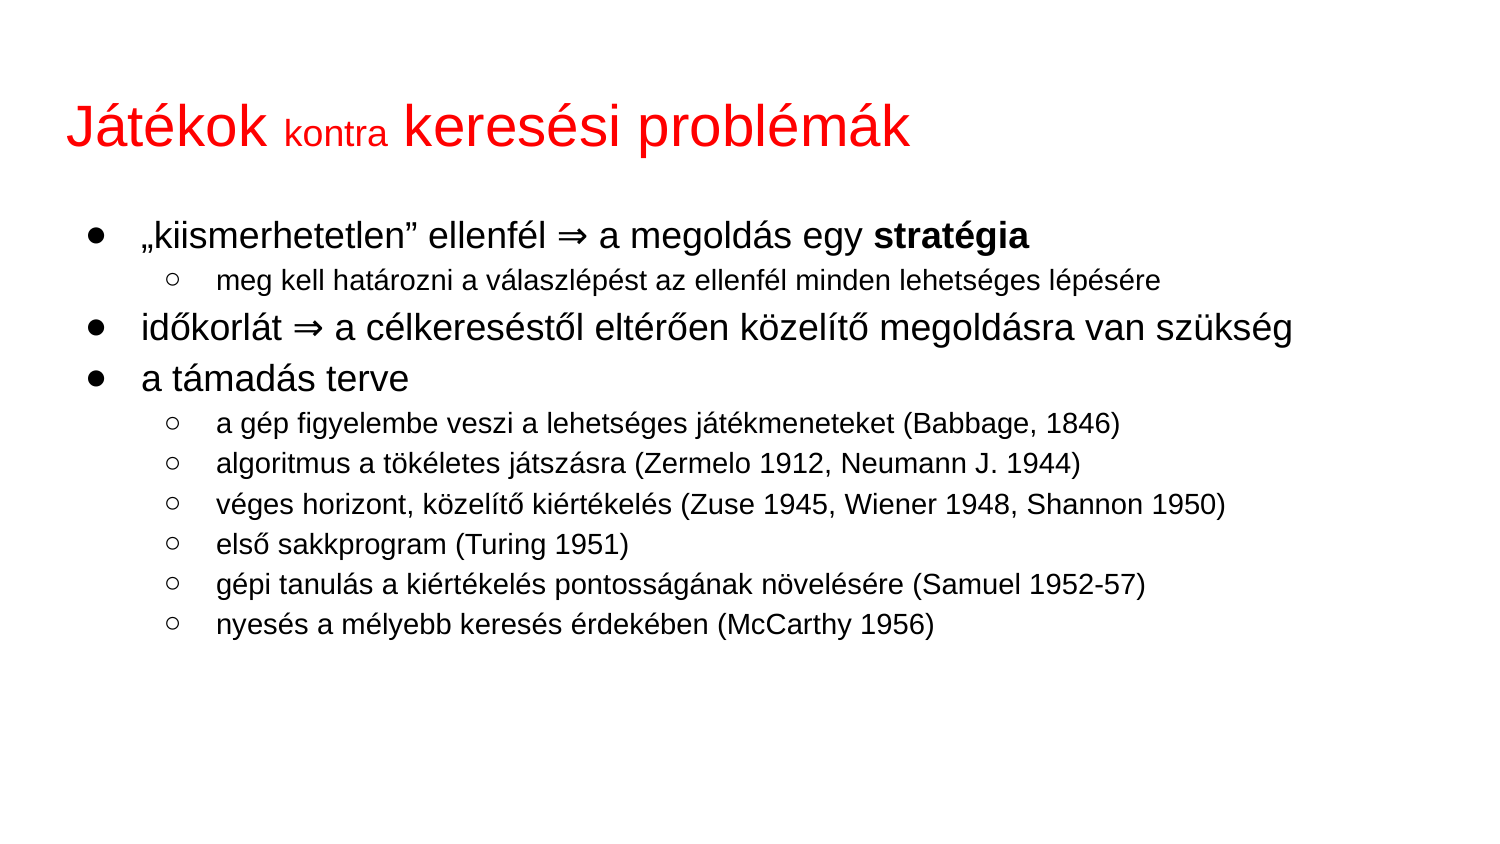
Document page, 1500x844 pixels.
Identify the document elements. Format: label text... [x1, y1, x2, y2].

title Játékok kontra keresési problémák [51, 72, 1449, 167]
list „kiismerhetetlen” ellenfél ⇒ a megoldás egy stratégia meg kell határozni a válaszlépést az ellenfél minden lehetséges lépésére időkorlát ⇒ a célkereséstől eltérően közelítő megoldásra van szükség a támadás terve a gép figyelembe veszi a lehetséges játékmeneteket (Babbage, 1846) algoritmus a tökéletes játszásra (Zermelo 1912, Neumann J. 1944) véges horizont, közelítő kiértékelés (Zuse 1945, Wiener 1948, Shannon 1950) első sakkprogram (Turing 1951) gépi tanulás a kiértékelés pontosságának növelésére (Samuel 1952-57) nyesés a mélyebb keresés érdekében (McCarthy 1956) [51, 189, 1449, 750]
